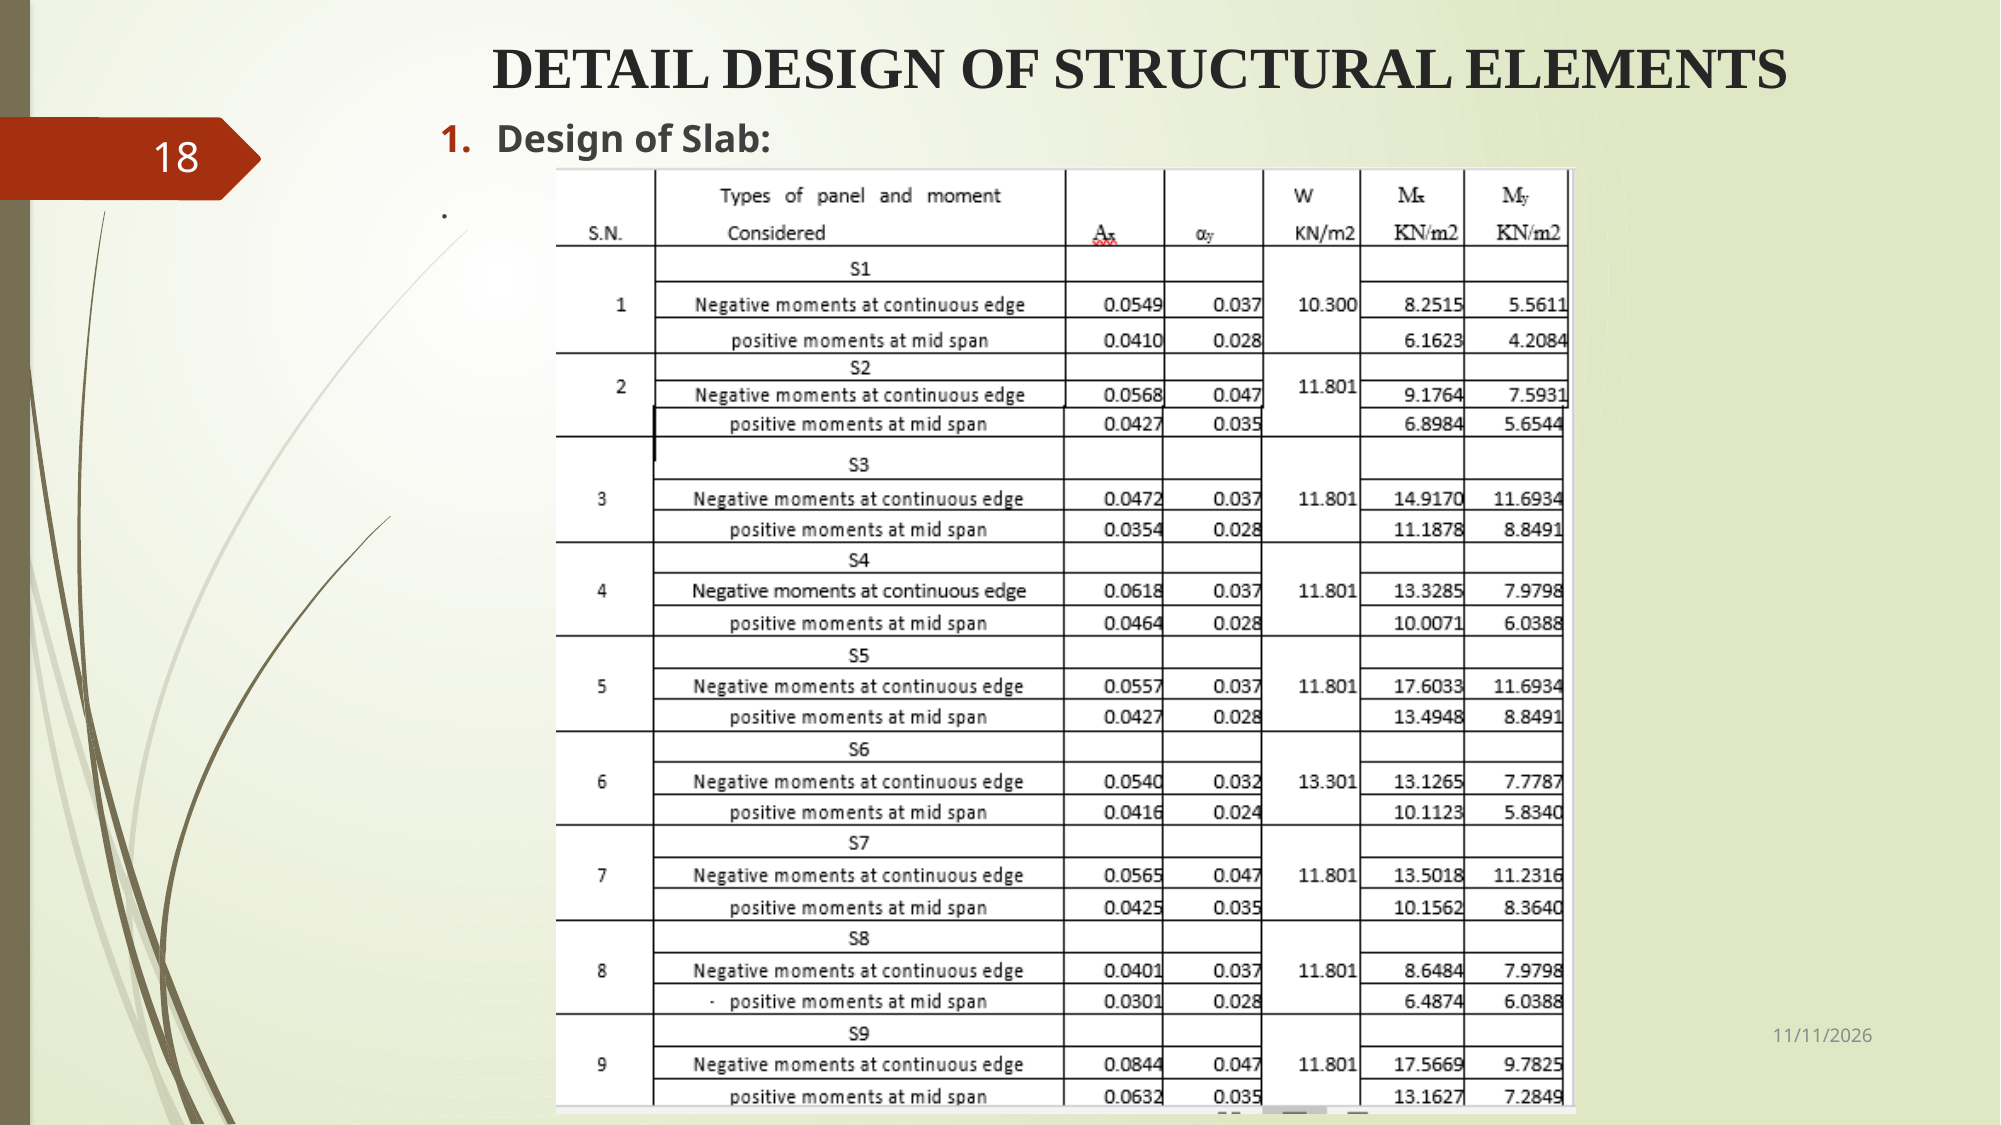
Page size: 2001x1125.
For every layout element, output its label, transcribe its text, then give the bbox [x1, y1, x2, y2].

list Design of Slab: . [424, 107, 1888, 970]
title DETAIL DESIGN OF STRUCTURAL ELEMENTS [409, 23, 1872, 108]
picture [555, 166, 1576, 1114]
slide_number 18 [87, 129, 216, 190]
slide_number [1699, 1005, 1888, 1067]
